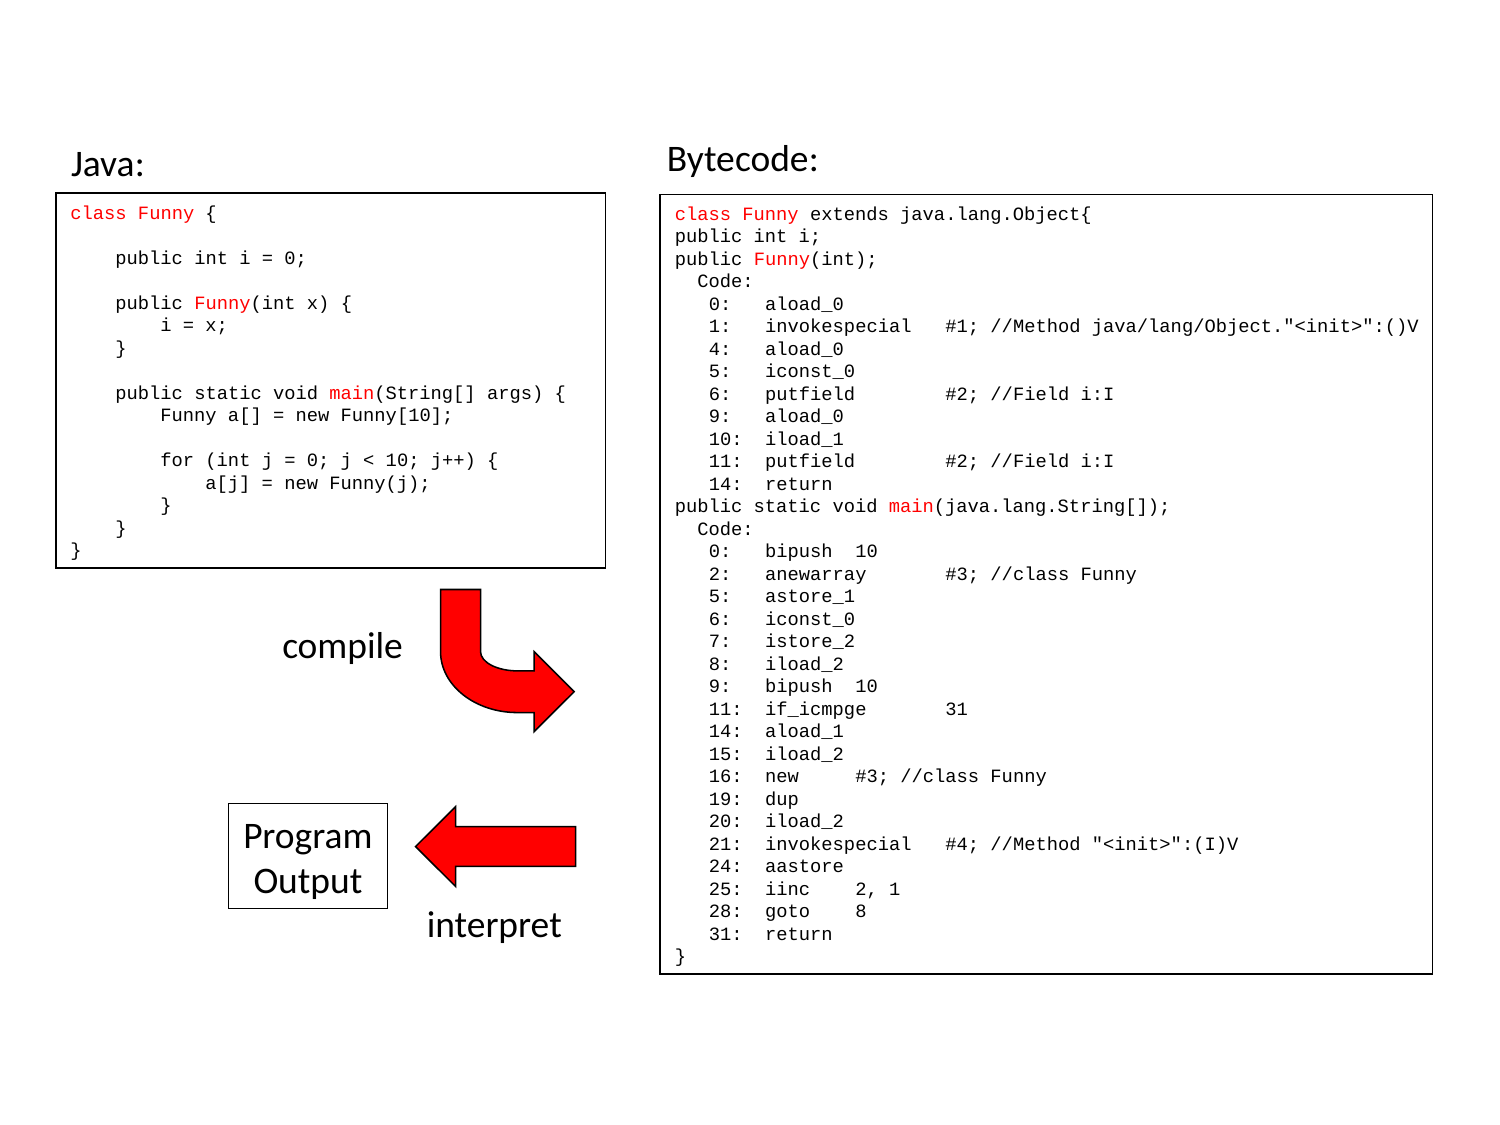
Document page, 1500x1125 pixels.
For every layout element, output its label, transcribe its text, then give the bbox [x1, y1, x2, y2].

text_box Program Output [228, 803, 388, 909]
text_box Java: [56, 131, 160, 192]
text_box interpret [412, 892, 577, 953]
text_box [440, 589, 575, 732]
text_box compile [267, 613, 418, 674]
text_box [415, 806, 576, 887]
text_box Bytecode: [652, 126, 834, 187]
text_box class Funny { public int i = 0; public Funny(int x) { i = x; } public static void main(String[] args) { Funny a[] = new Funny[10]; for (int j = 0; j < 10; j++) { a[j] = new Funny(j); } } } [55, 193, 606, 568]
text_box class Funny extends java.lang.Object{ public int i; public Funny(int); Code: 0: aload_0 1: invokespecial #1; //Method java/lang/Object."<init>":()V 4: aload_0 5: iconst_0 6: putfield #2; //Field i:I 9: aload_0 10: iload_1 11: putfield #2; //Field i:I 14: return public static void main(java.lang.String[]); Code: 0: bipush 10 2: anewarray #3; //class Funny 5: astore_1 6: iconst_0 7: istore_2 8: iload_2 9: bipush 10 11: if_icmpge 31 14: aload_1 15: iload_2 16: new #3; //class Funny 19: dup 20: iload_2 21: invokespecial #4; //Method "<init>":(I)V 24: aastore 25: iinc 2, 1 28: goto 8 31: return } [660, 194, 1433, 975]
